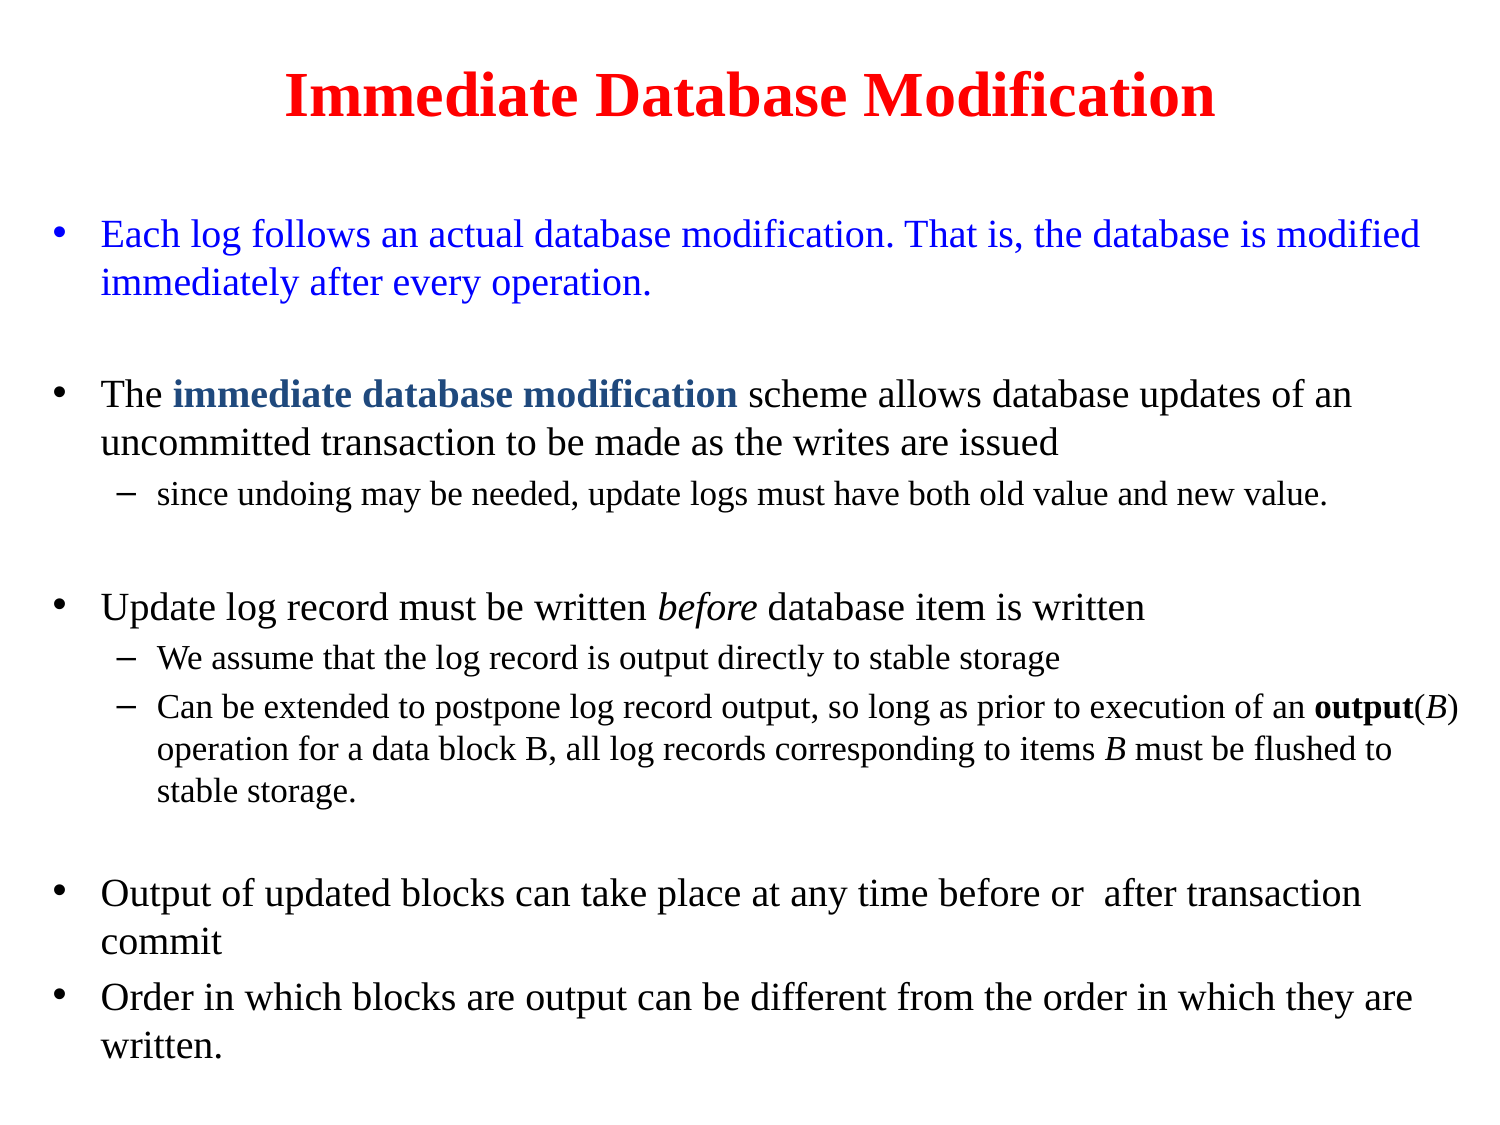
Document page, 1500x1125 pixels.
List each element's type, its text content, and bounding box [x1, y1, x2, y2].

title Immediate Database Modification [75, 45, 1425, 138]
list Each log follows an actual database modification. That is, the database is modified immediately after every operation. The immediate database modification scheme allows database updates of an uncommitted transaction to be made as the writes are issued since undoing may be needed, update logs must have both old value and new value. Update log record must be written before database item is written We assume that the log record is output directly to stable storage Can be extended to postpone log record output, so long as prior to execution of an output(B) operation for a data block B, all log records corresponding to items B must be flushed to stable storage. Output of updated blocks can take place at any time before or after transaction commit Order in which blocks are output can be different from the order in which they are written. [37, 200, 1475, 1088]
